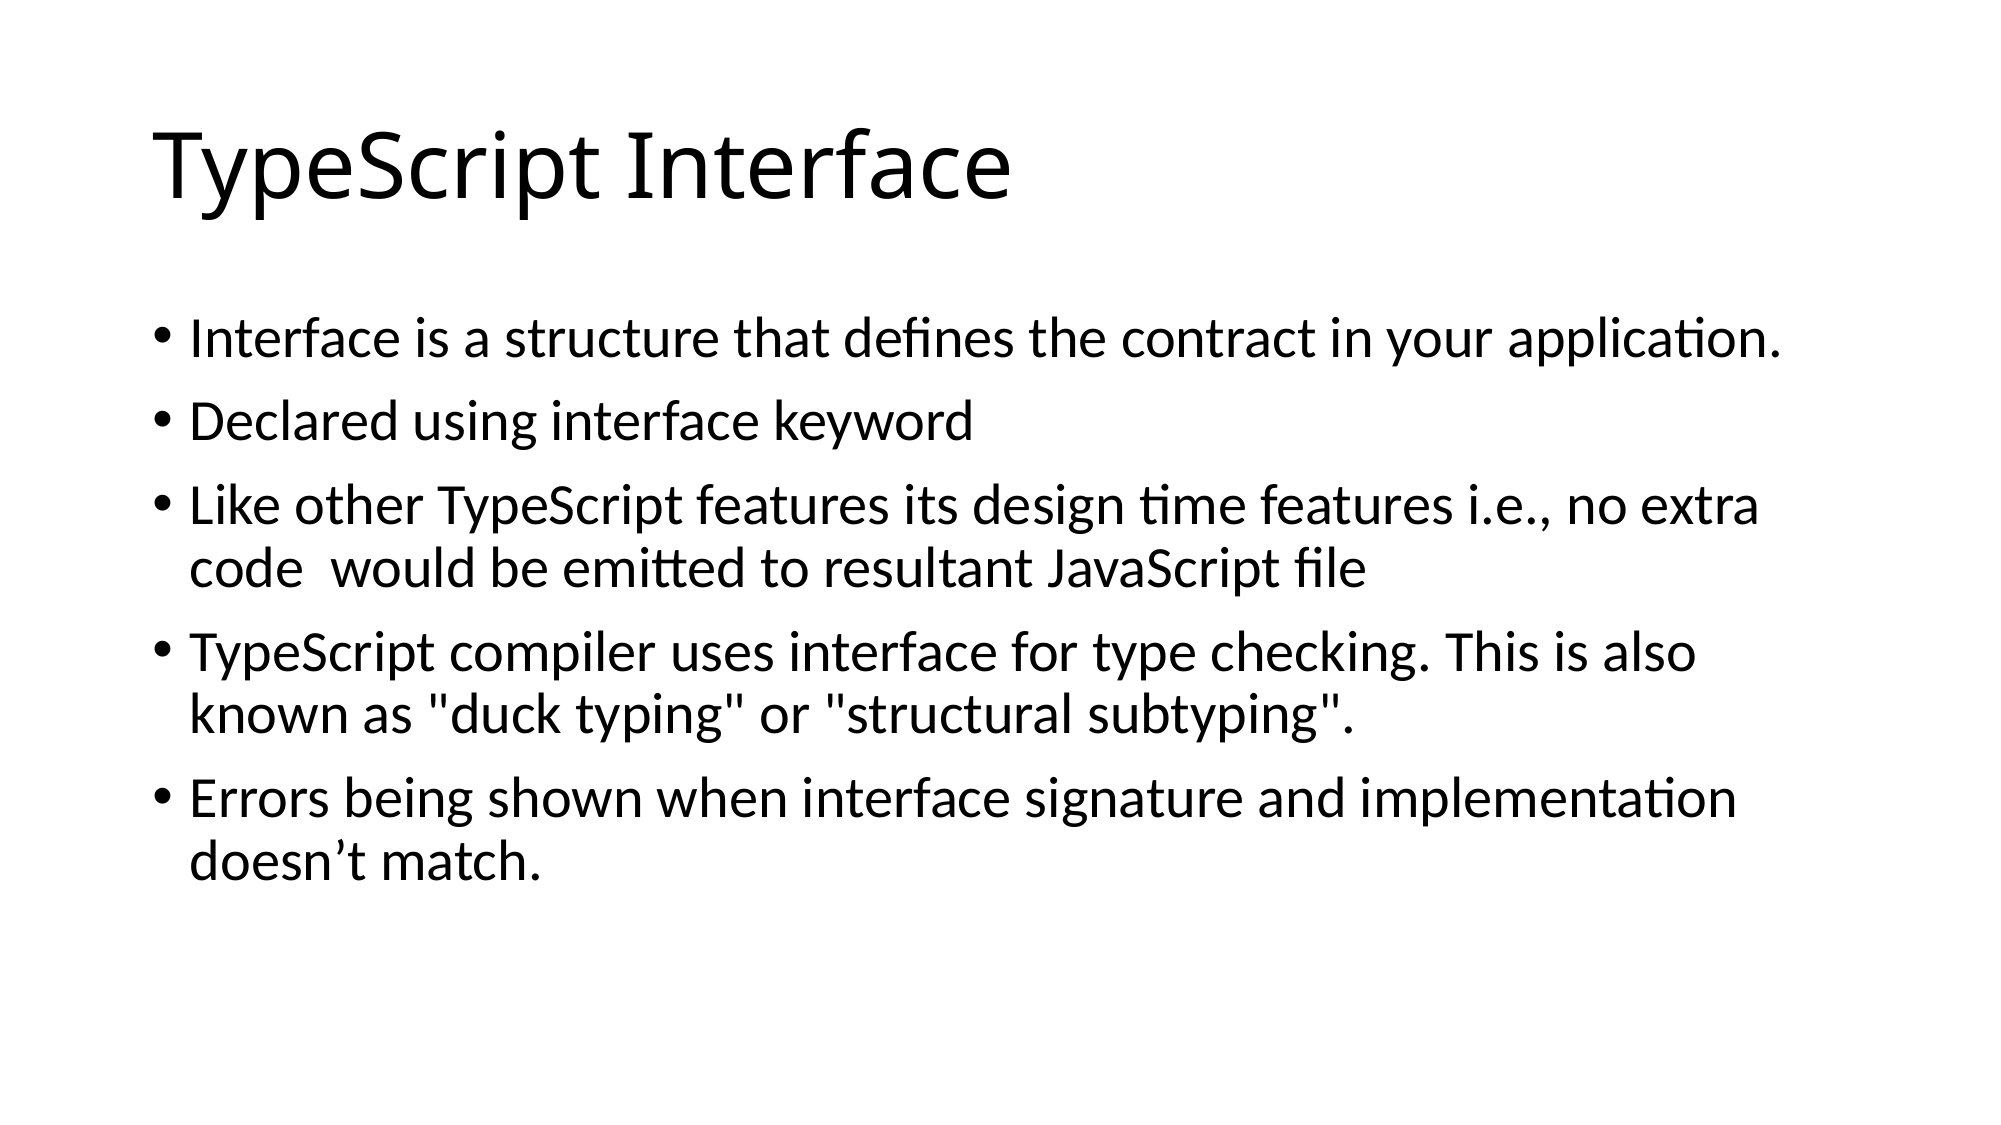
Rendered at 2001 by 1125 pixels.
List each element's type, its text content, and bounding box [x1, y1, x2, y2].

title TypeScript Interface [137, 59, 1863, 278]
list Interface is a structure that defines the contract in your application. Declared using interface keyword Like other TypeScript features its design time features i.e., no extra code would be emitted to resultant JavaScript file TypeScript compiler uses interface for type checking. This is also known as "duck typing" or "structural subtyping". Errors being shown when interface signature and implementation doesn’t match. [137, 299, 1863, 1014]
